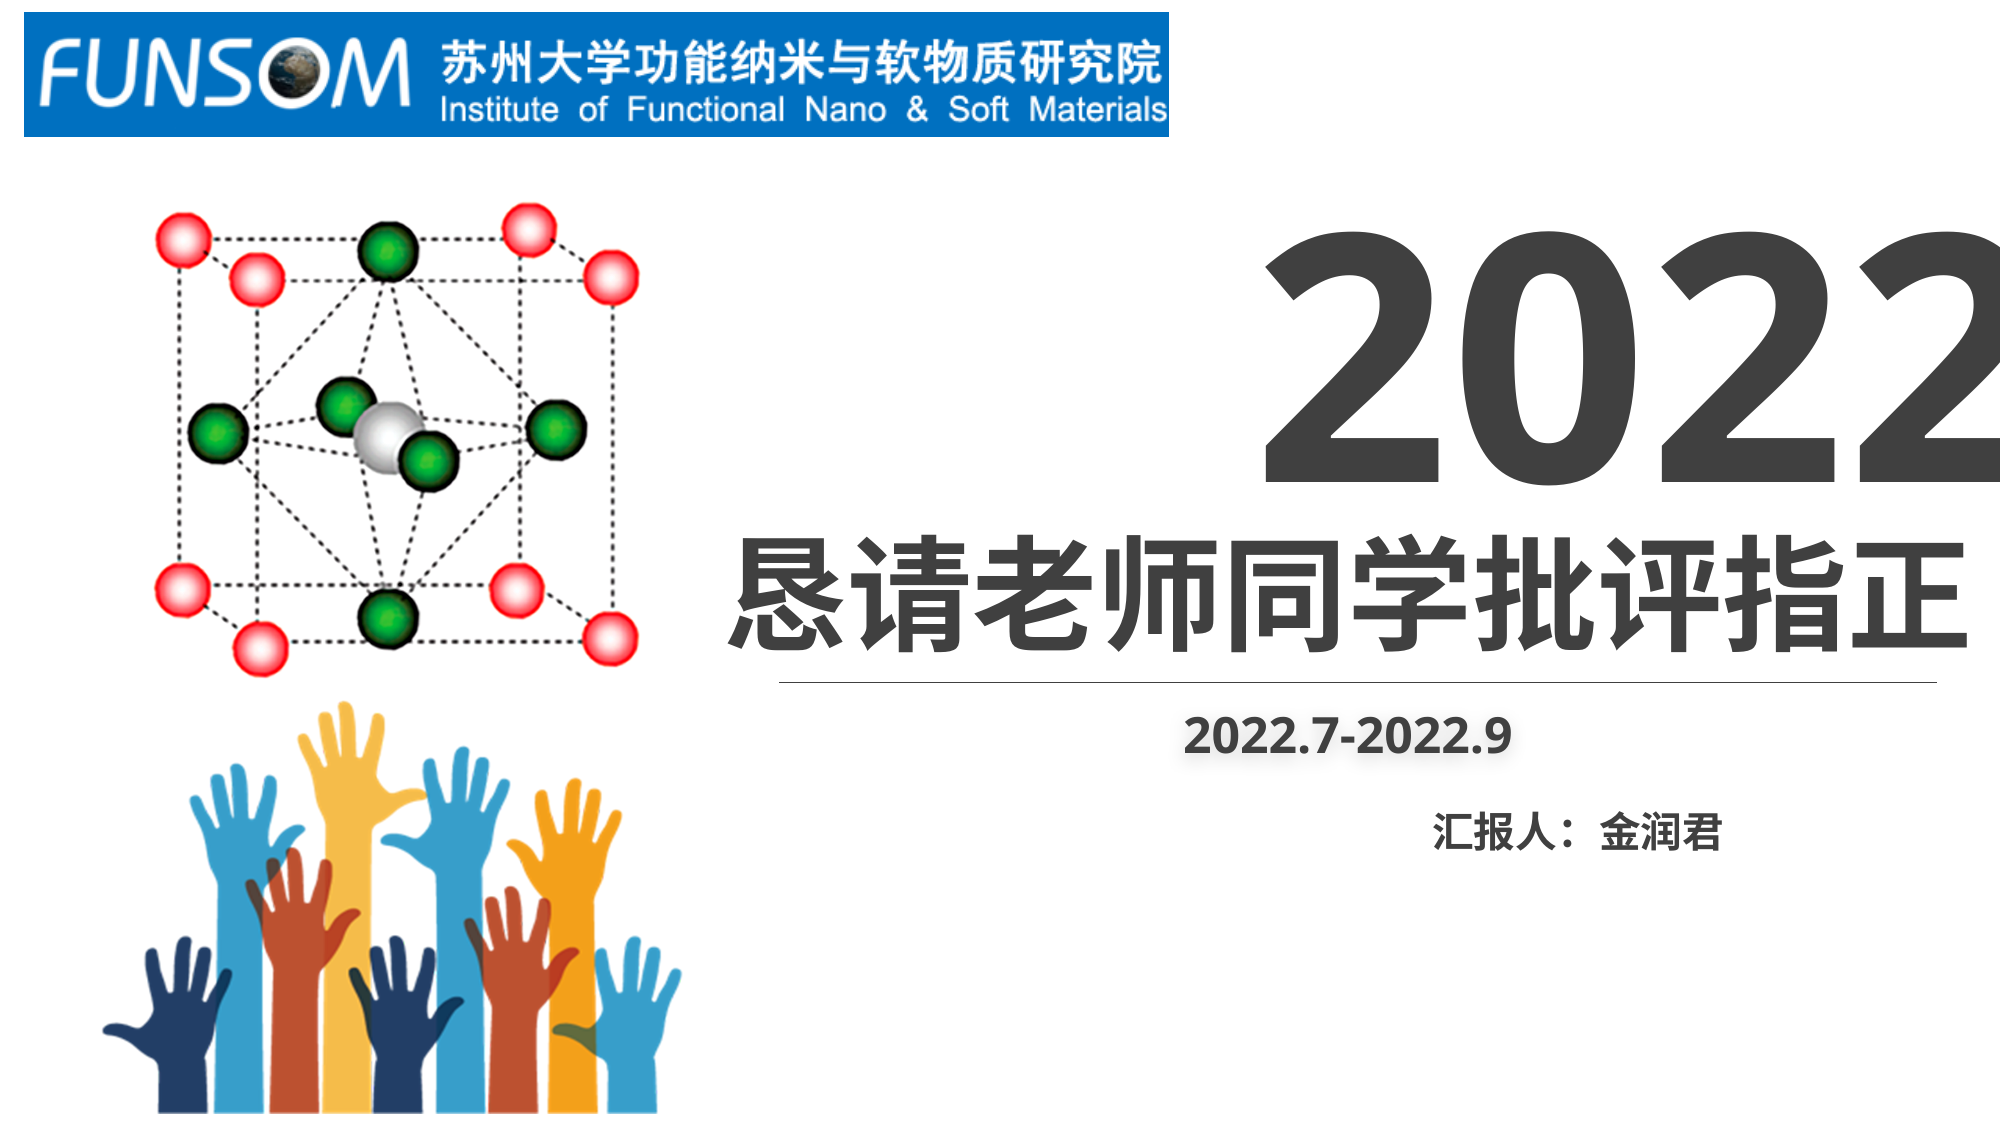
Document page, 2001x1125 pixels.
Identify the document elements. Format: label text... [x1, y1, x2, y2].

picture [23, 11, 1170, 137]
text_box 恳请老师同学批评指正 [709, 508, 1988, 674]
text_box 2022 [1238, 129, 2000, 560]
picture [98, 187, 709, 1114]
text_box 汇报人：金润君 [1417, 798, 1740, 864]
text_box 2022.7-2022.9 [1168, 696, 1528, 771]
